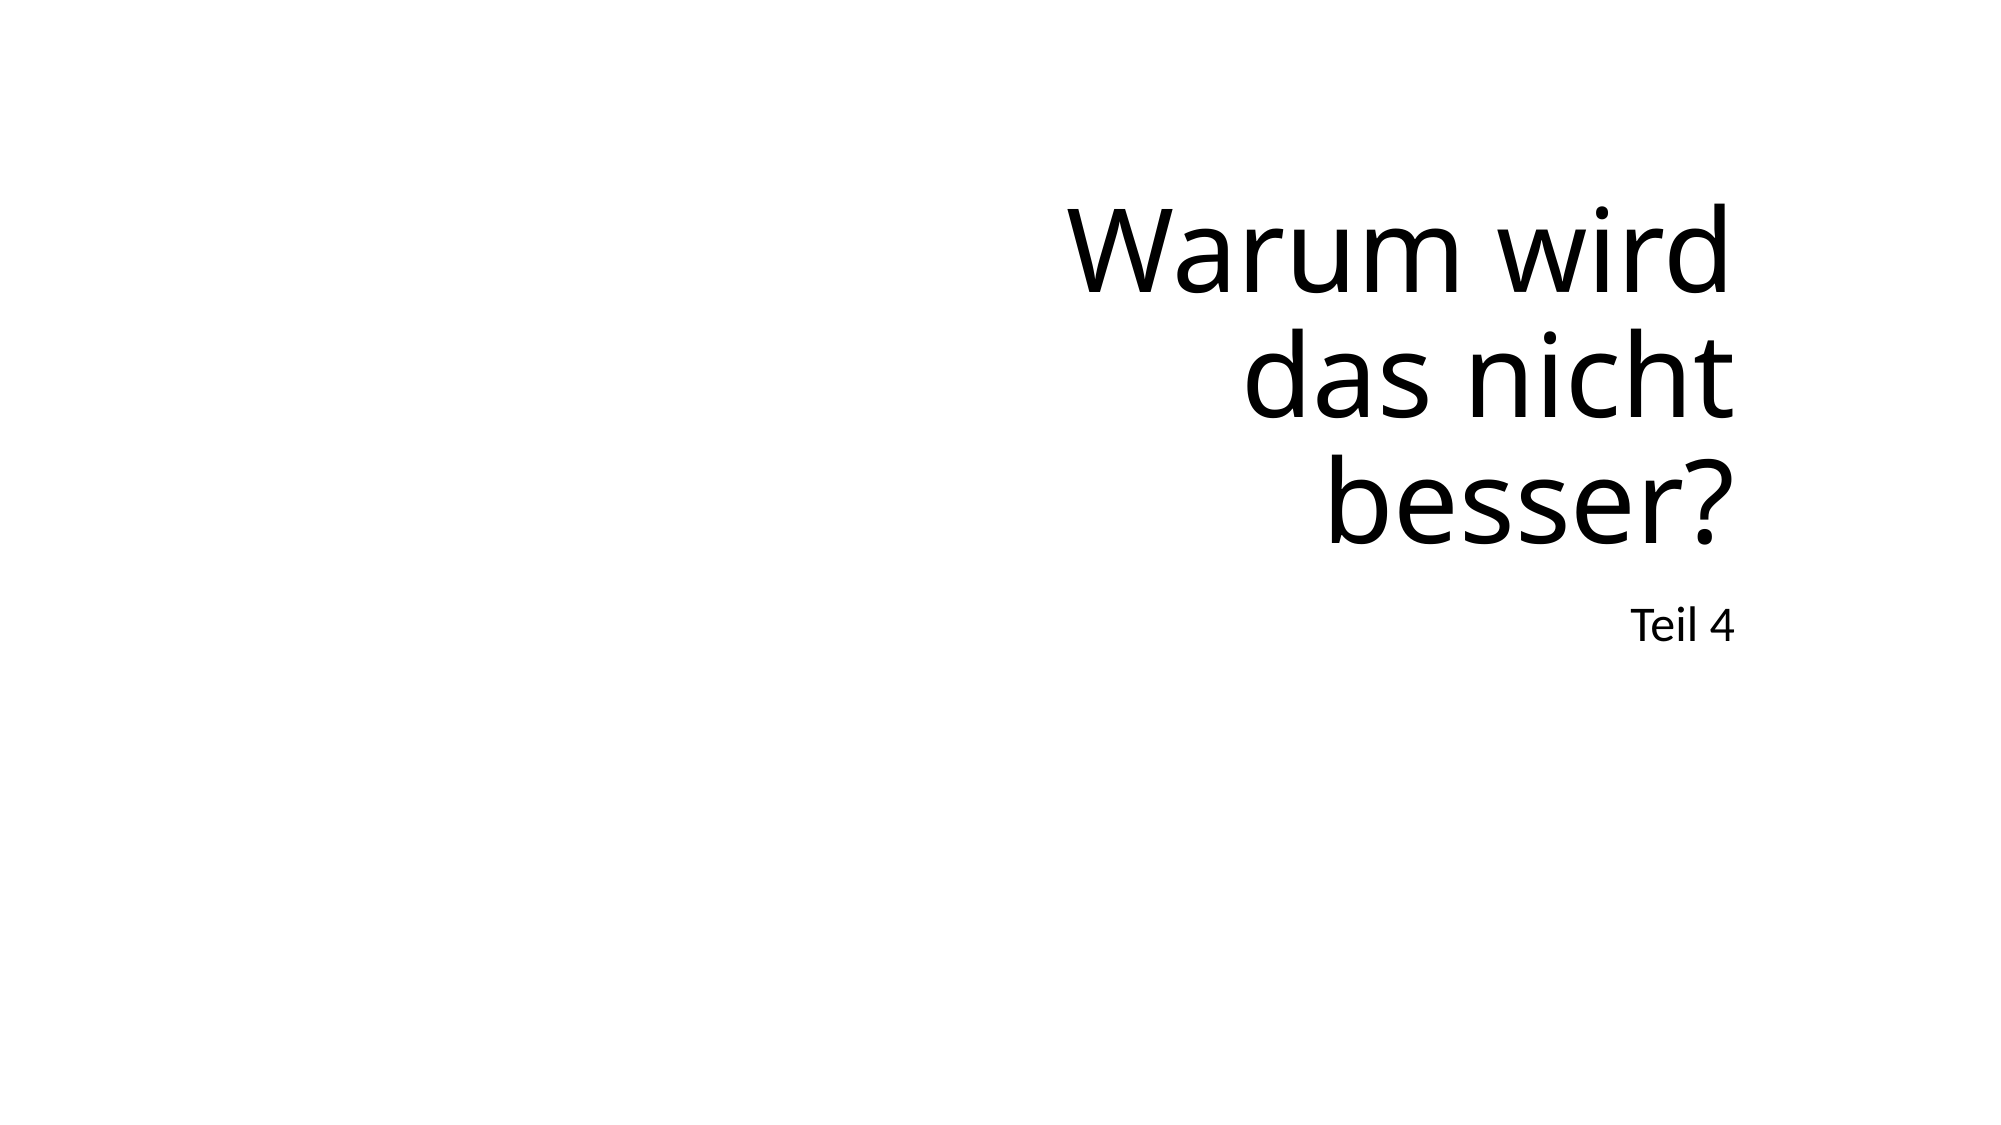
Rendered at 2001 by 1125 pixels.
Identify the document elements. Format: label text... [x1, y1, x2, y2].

title Warum wird das nicht besser? [960, 184, 1750, 576]
subtitle Teil 4 [960, 590, 1750, 863]
